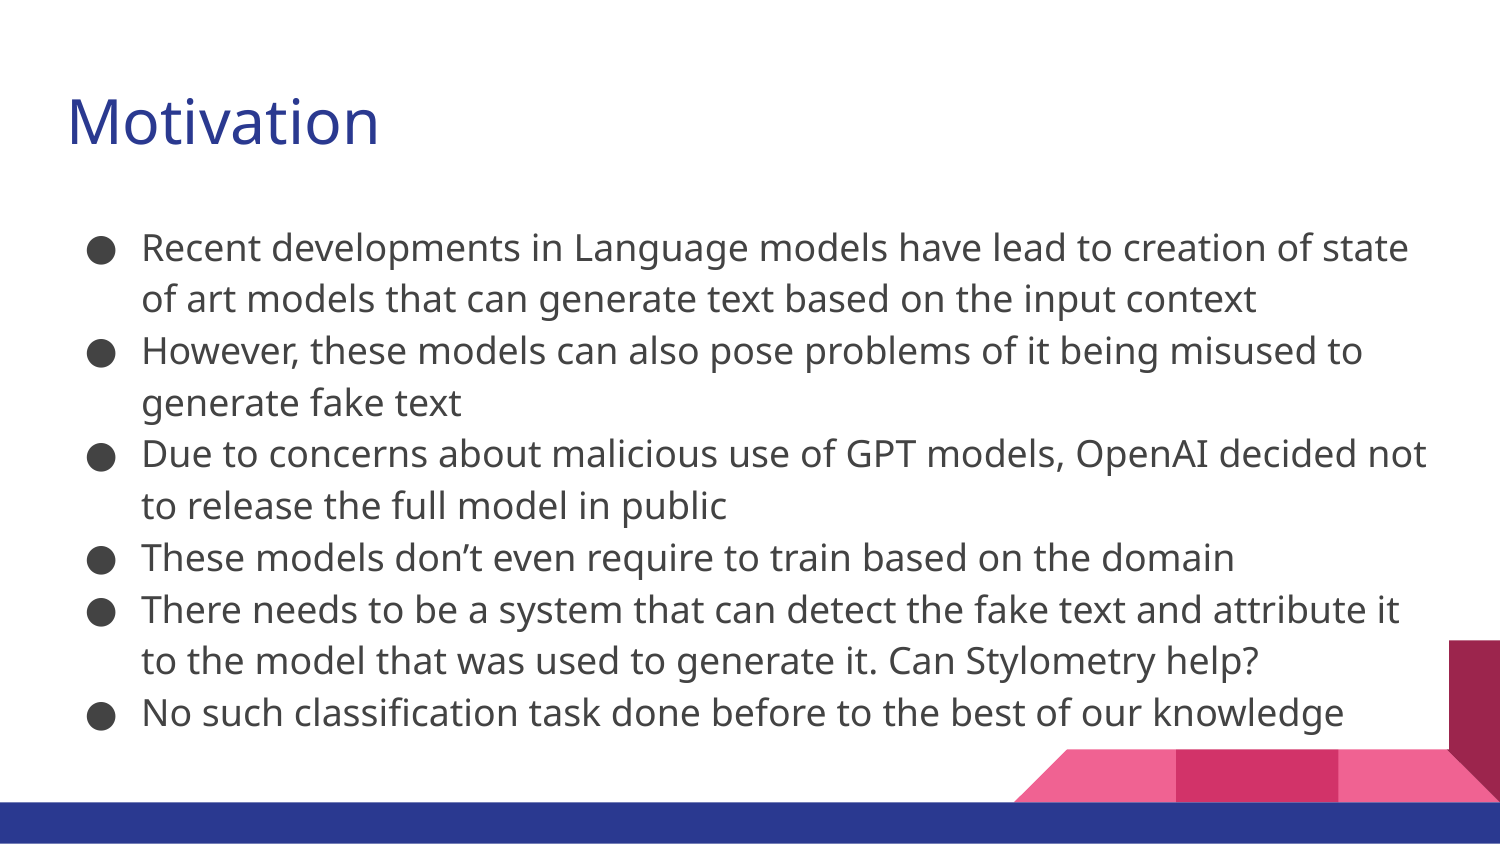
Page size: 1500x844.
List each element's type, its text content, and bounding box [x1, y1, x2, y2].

list Recent developments in Language models have lead to creation of state of art models that can generate text based on the input context However, these models can also pose problems of it being misused to generate fake text Due to concerns about malicious use of GPT models, OpenAI decided not to release the full model in public These models don’t even require to train based on the domain There needs to be a system that can detect the fake text and attribute it to the model that was used to generate it. Can Stylometry help? No such classification task done before to the best of our knowledge [51, 201, 1449, 750]
title Motivation [51, 67, 1449, 167]
